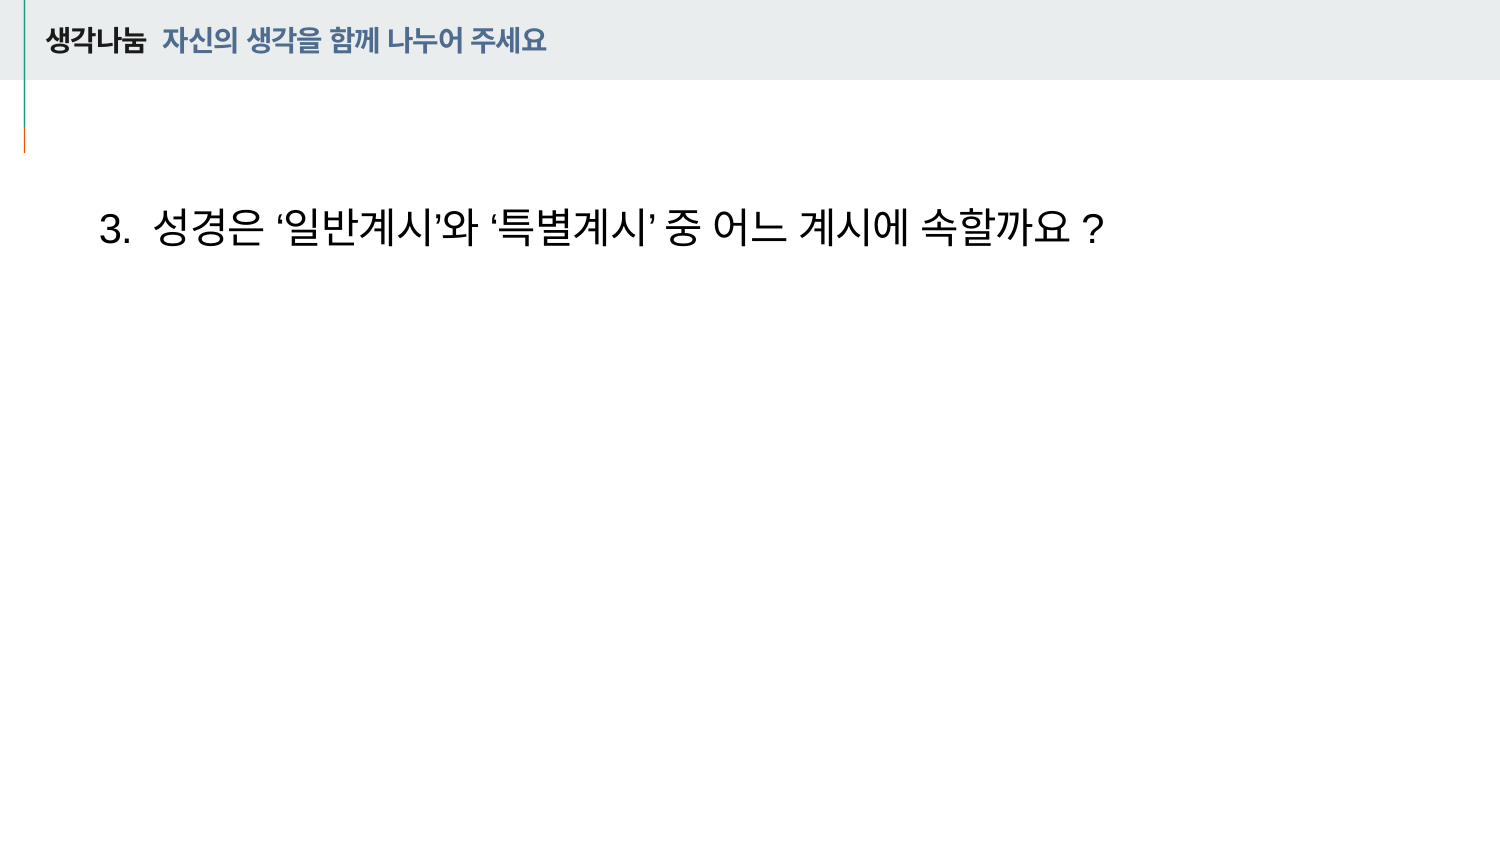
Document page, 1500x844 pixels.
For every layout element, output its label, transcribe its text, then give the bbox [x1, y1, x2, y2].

list 3. 성경은 ‘일반계시’와 ‘특별계시’ 중 어느 계시에 속할까요? [69, 147, 1434, 772]
title 생각나눔 자신의 생각을 함께 나누어 주세요 [30, 7, 1292, 73]
